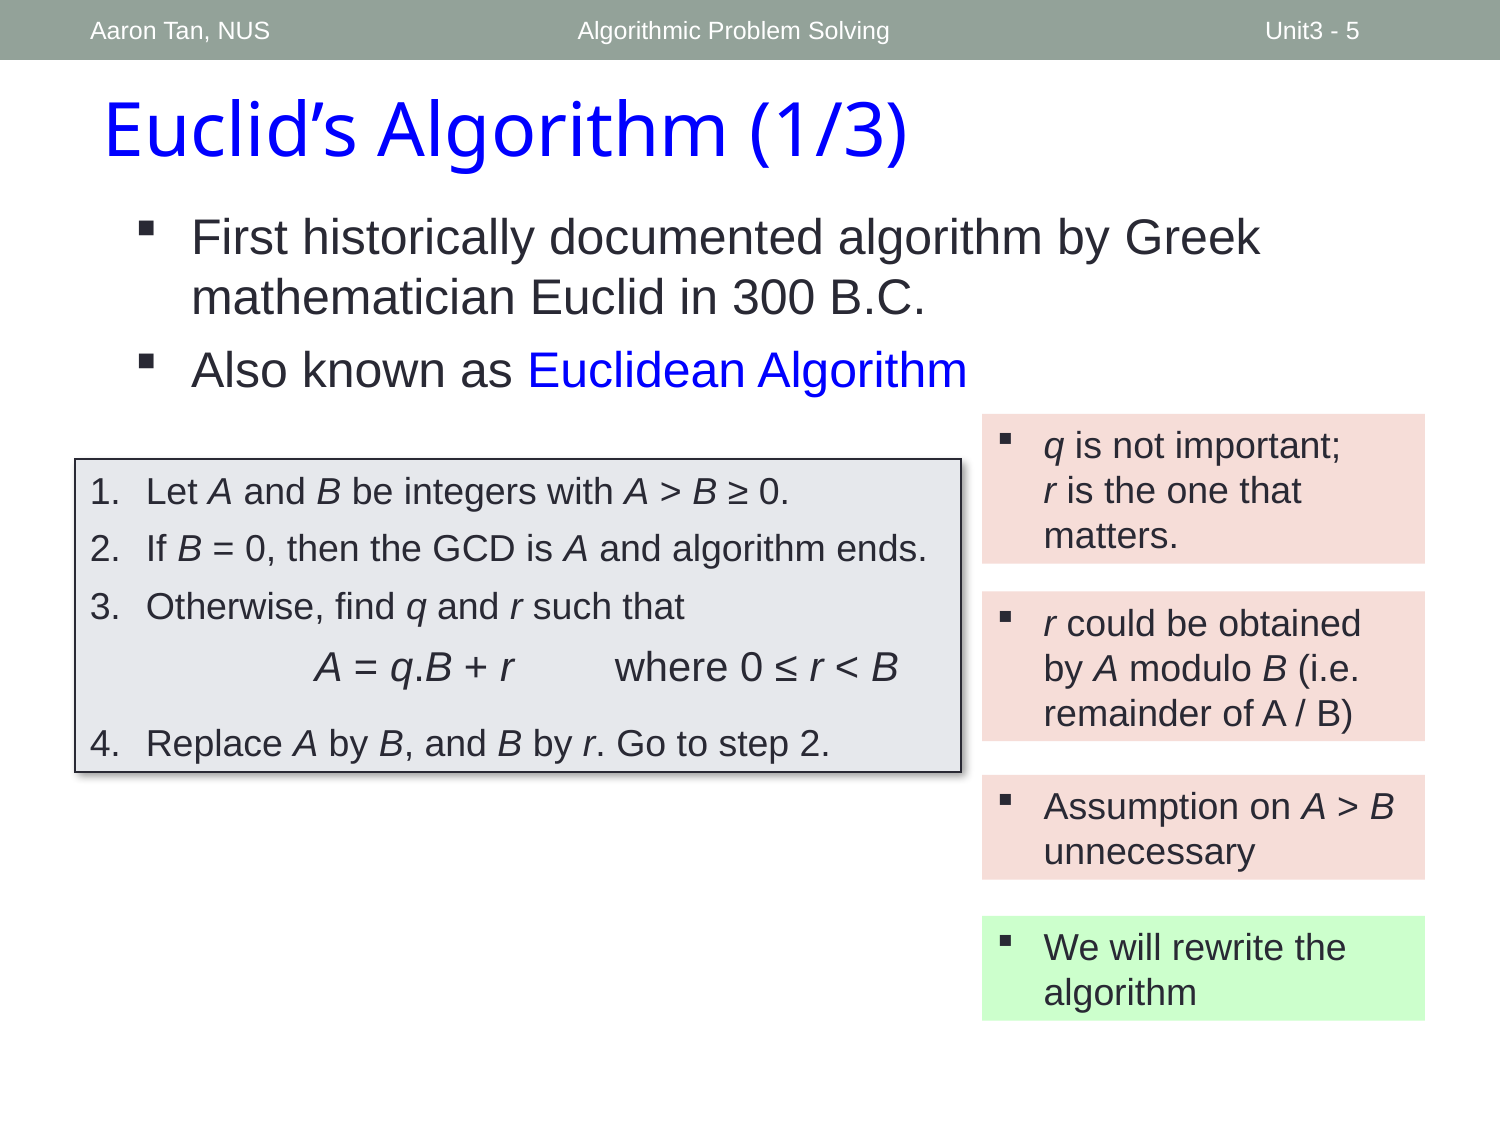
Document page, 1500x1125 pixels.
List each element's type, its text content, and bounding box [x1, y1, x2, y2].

text_box Euclid’s Algorithm (1/3) [87, 74, 1137, 179]
text_box r could be obtained by A modulo B (i.e. remainder of A / B) [982, 591, 1425, 742]
slide_number Unit3 - 5 [1250, 3, 1425, 57]
text_box 1. Let A and B be integers with A > B ≥ 0. 2. If B = 0, then the GCD is A and algorithm ends. 3. Otherwise, find q and r such that A = q.B + r where 0 ≤ r < B 4. Replace A by B, and B by r. Go to step 2. [75, 459, 962, 772]
footer Algorithmic Problem Solving [562, 3, 1238, 57]
slide_number Aaron Tan, NUS [75, 3, 550, 57]
text_box Assumption on A > B unnecessary [982, 774, 1425, 880]
text_box q is not important; r is the one that matters. [982, 413, 1425, 564]
text_box First historically documented algorithm by Greek mathematician Euclid in 300 B.C. Also known as Euclidean Algorithm [120, 197, 1396, 405]
text_box We will rewrite the algorithm [982, 915, 1425, 1021]
